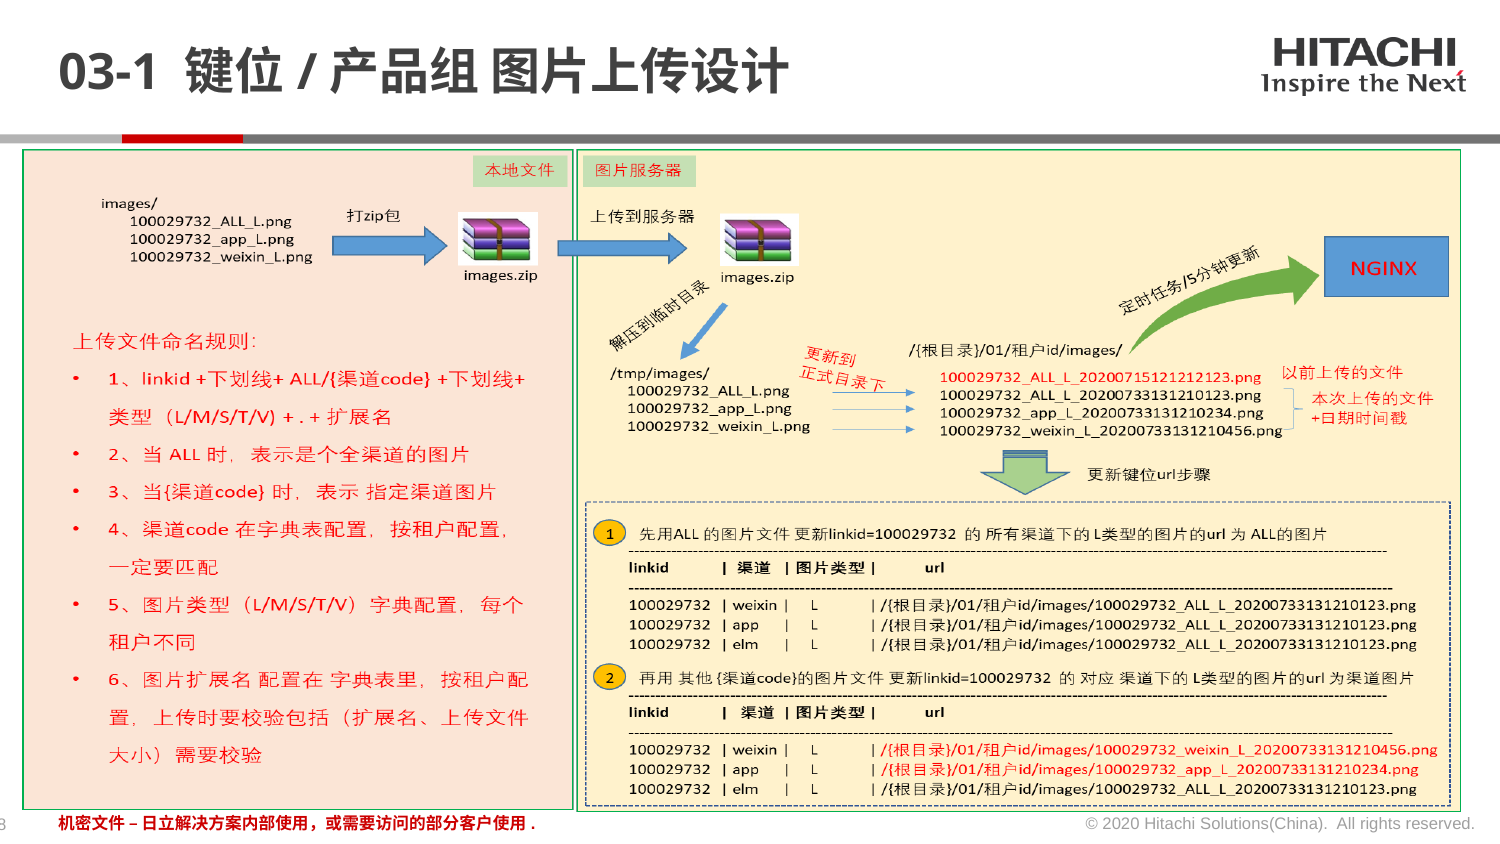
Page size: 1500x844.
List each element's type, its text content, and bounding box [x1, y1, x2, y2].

picture [22, 149, 1461, 815]
title 03-1 键位/产品组 图片上传设计 [43, 20, 1200, 129]
picture [1261, 37, 1466, 96]
